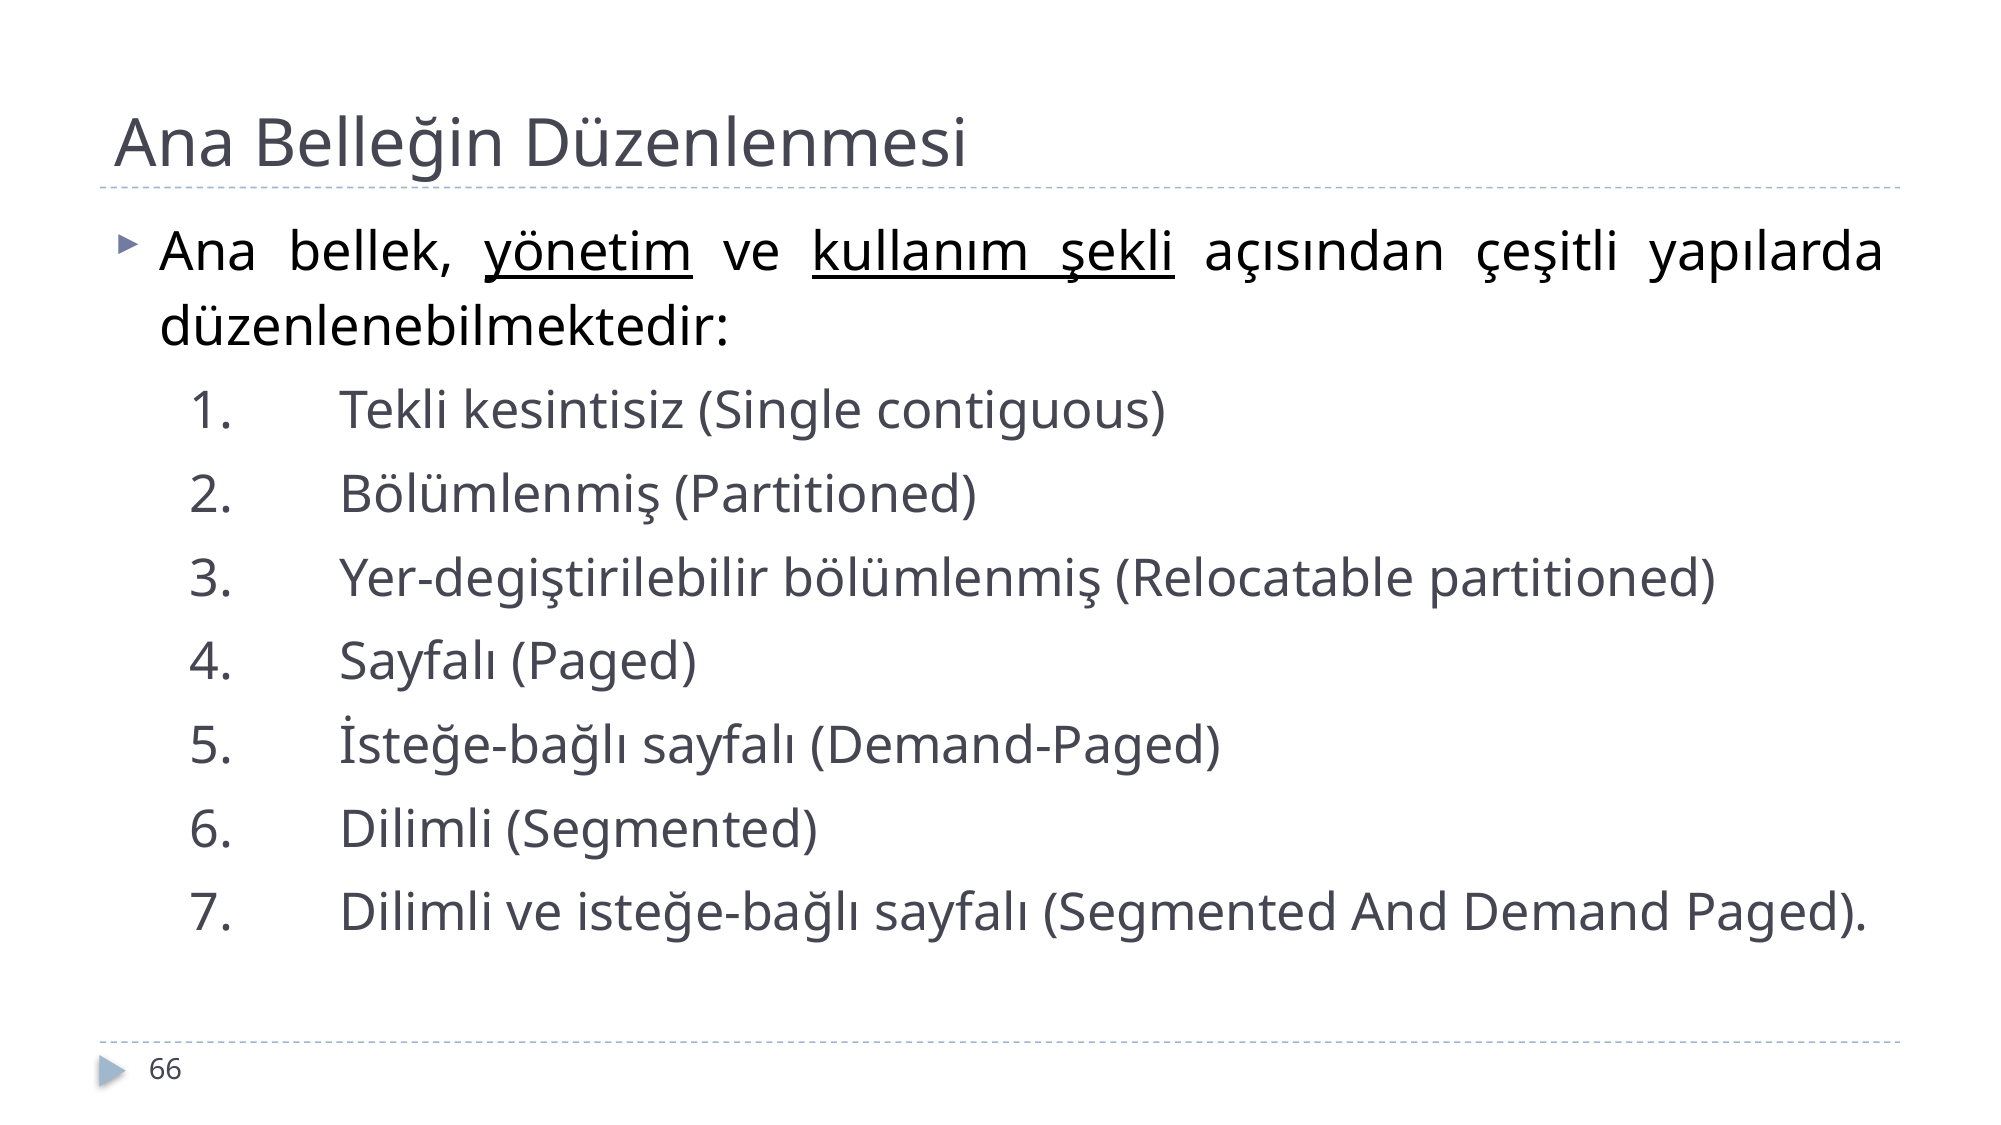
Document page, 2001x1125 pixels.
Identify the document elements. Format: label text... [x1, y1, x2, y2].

title Ana Belleğin Düzenlenmesi [99, 24, 1900, 188]
slide_number 66 [133, 1042, 568, 1103]
list Ana bellek, yönetim ve kullanım şekli açısından çeşitli yapılarda düzenlenebilmektedir: 1. Tekli kesintisiz (Single contiguous) 2. Bölümlenmiş (Partitioned) 3. Yer-degiştirilebilir bölümlenmiş (Relocatable partitioned) 4. Sayfalı (Paged) 5. İsteğe-bağlı sayfalı (Demand-Paged) 6. Dilimli (Segmented) 7. Dilimli ve isteğe-bağlı sayfalı (Segmented And Demand Paged). [99, 200, 1900, 1010]
